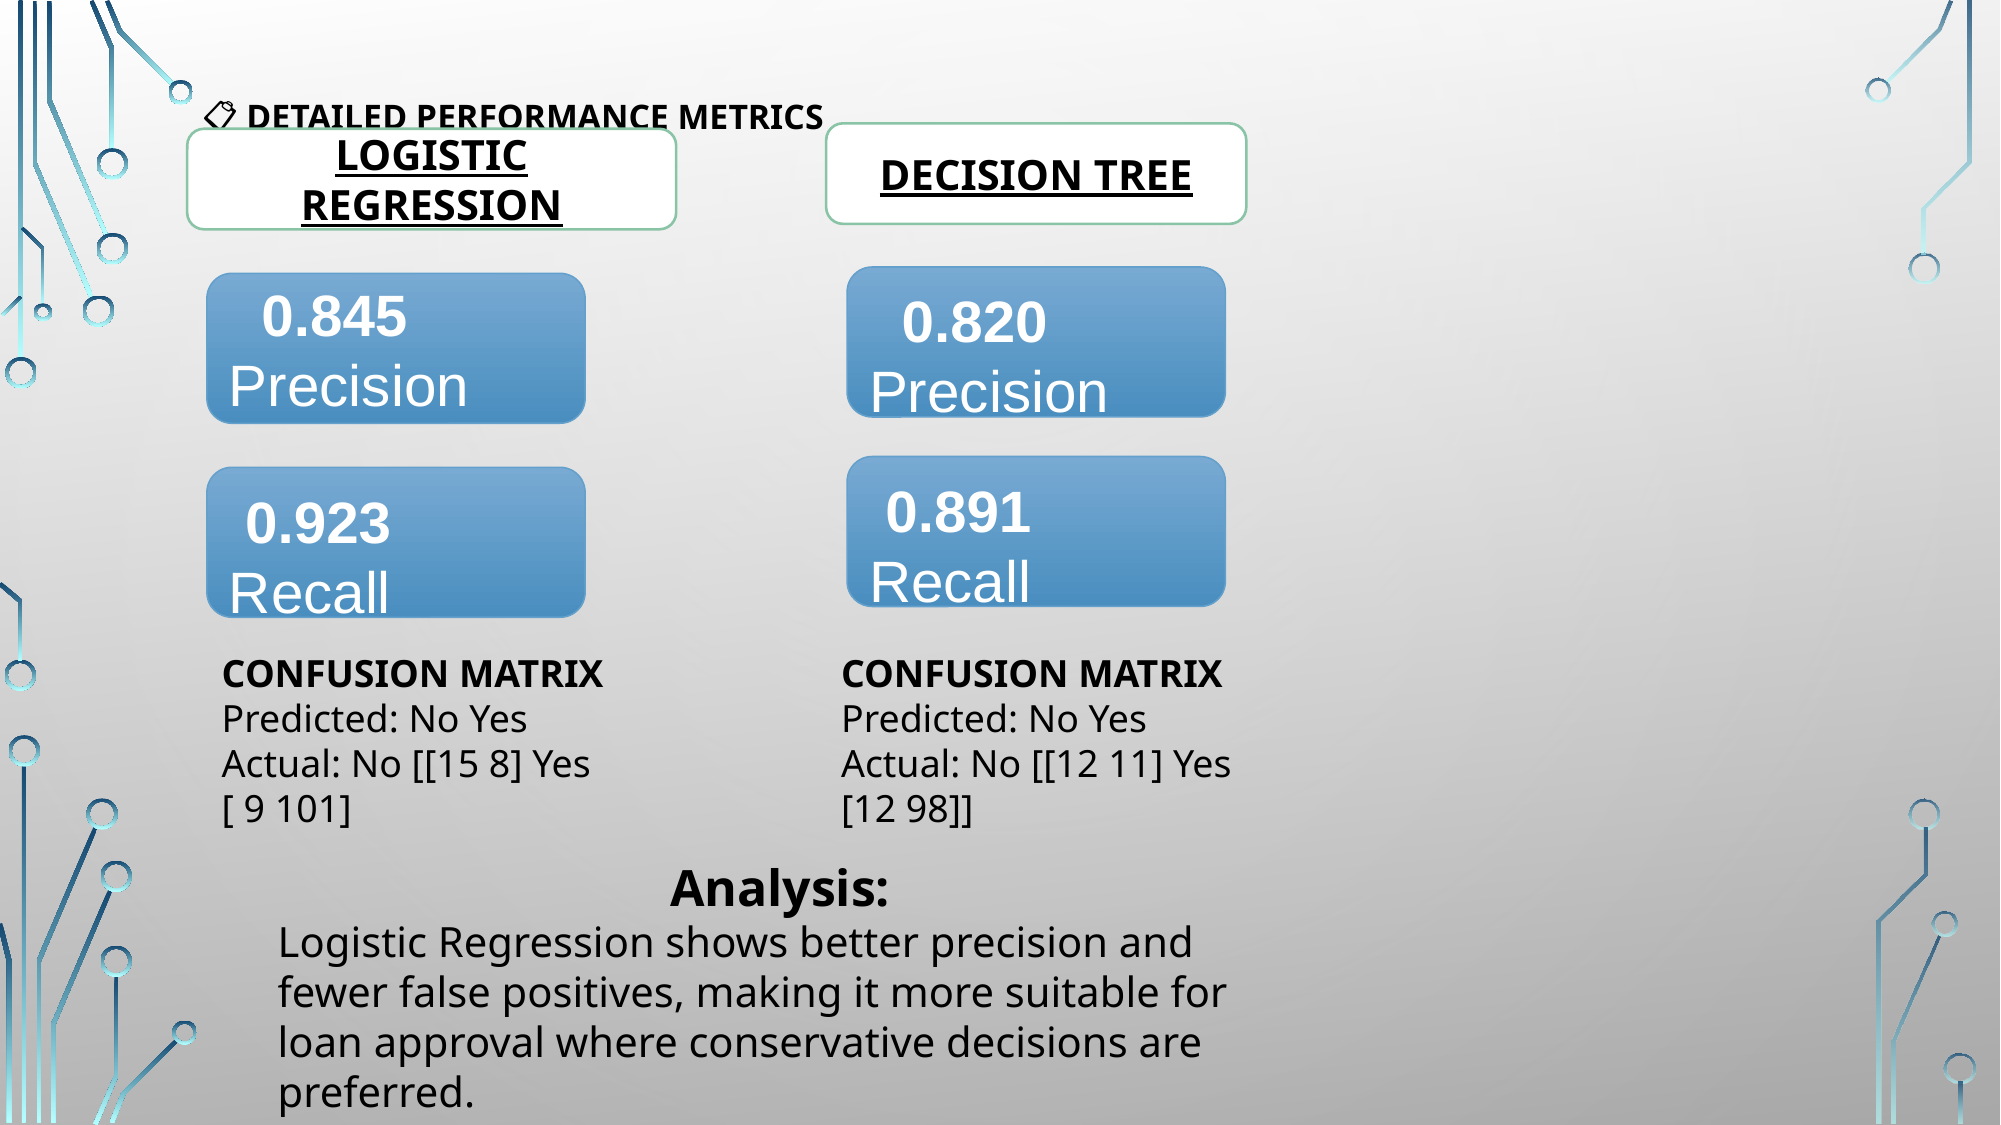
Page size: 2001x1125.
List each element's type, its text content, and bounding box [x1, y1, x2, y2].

text_box CONFUSION MATRIX Predicted: No Yes Actual: No [[12 11] Yes [12 98]] [826, 642, 1272, 838]
text_box 0.891 Recall [846, 455, 1227, 608]
text_box 0.845 Precision [206, 272, 586, 425]
title 📋 Detailed Performance Metrics [187, 93, 1813, 222]
text_box CONFUSION MATRIX Predicted: No Yes Actual: No [[15 8] Yes [ 9 101] [206, 642, 653, 838]
text_box Analysis: Logistic Regression shows better precision and fewer false positives, making it more suitable for loan approval where conservative decisions are preferred. [263, 848, 1311, 1124]
text_box LOGISTIC REGRESSION [185, 127, 678, 231]
text_box 0.923 Recall [206, 466, 586, 619]
text_box 0.820 Precision [846, 266, 1227, 418]
text_box DECISION TREE [824, 122, 1248, 226]
list [6, 536, 1632, 1125]
